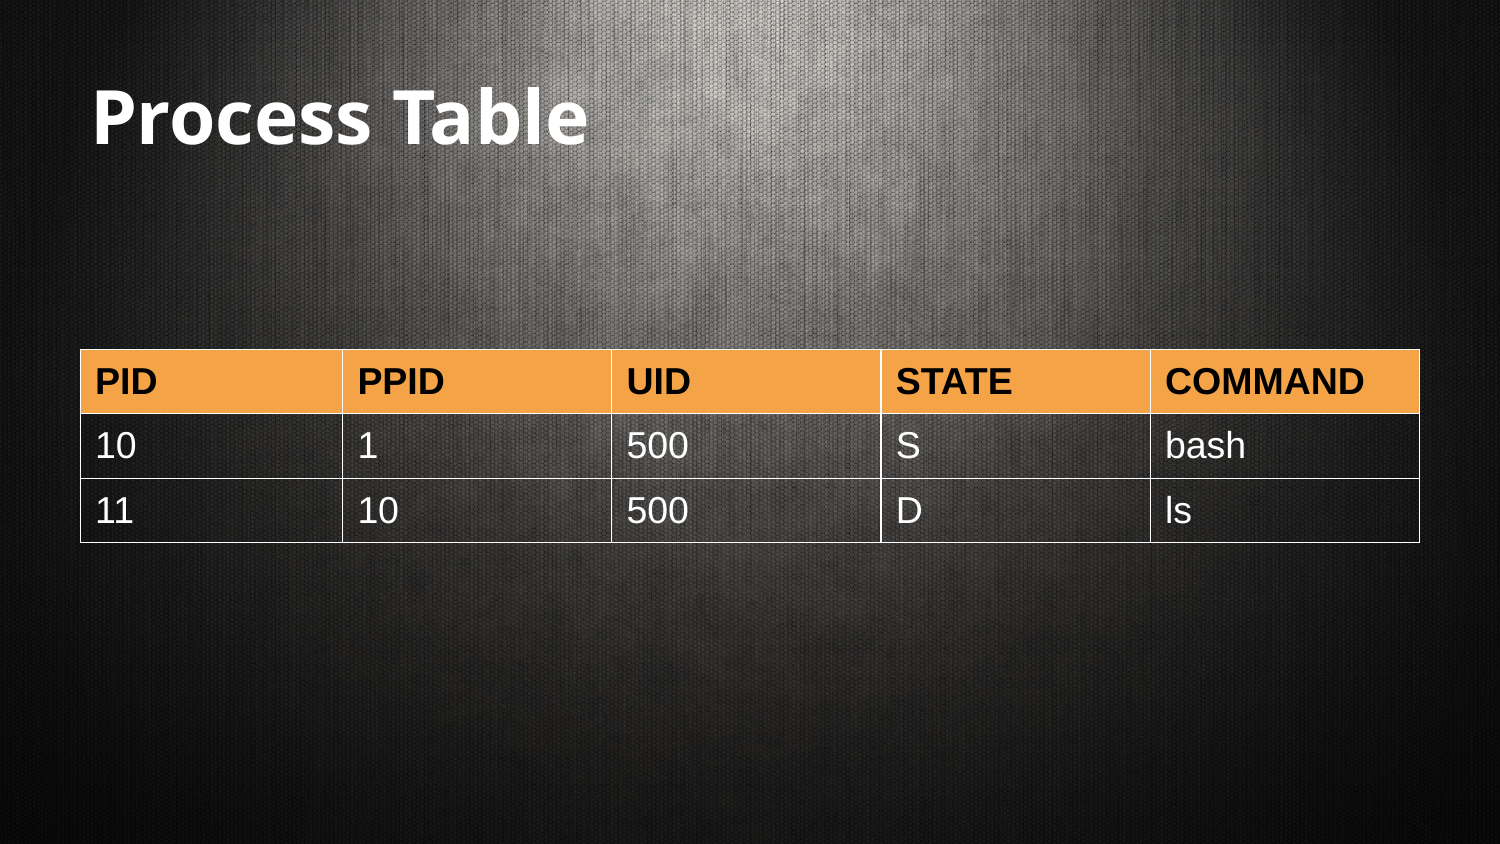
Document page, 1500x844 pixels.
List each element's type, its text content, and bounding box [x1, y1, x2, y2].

table_cell D [882, 479, 1150, 542]
table_header UID [612, 350, 880, 413]
table_cell S [882, 414, 1150, 478]
table_cell 10 [343, 479, 611, 542]
table_header PID [81, 350, 342, 413]
picture [0, 0, 1500, 844]
table_cell 11 [81, 479, 342, 542]
table_cell 500 [612, 479, 880, 542]
table_cell ls [1151, 479, 1419, 542]
table_cell 1 [343, 414, 611, 478]
table_header COMMAND [1151, 350, 1419, 413]
table_cell 500 [612, 414, 880, 478]
table_header STATE [882, 350, 1150, 413]
table_cell bash [1151, 414, 1419, 478]
table_header PPID [343, 350, 611, 413]
title Process Table [75, 33, 1425, 175]
table_cell 10 [81, 414, 342, 478]
